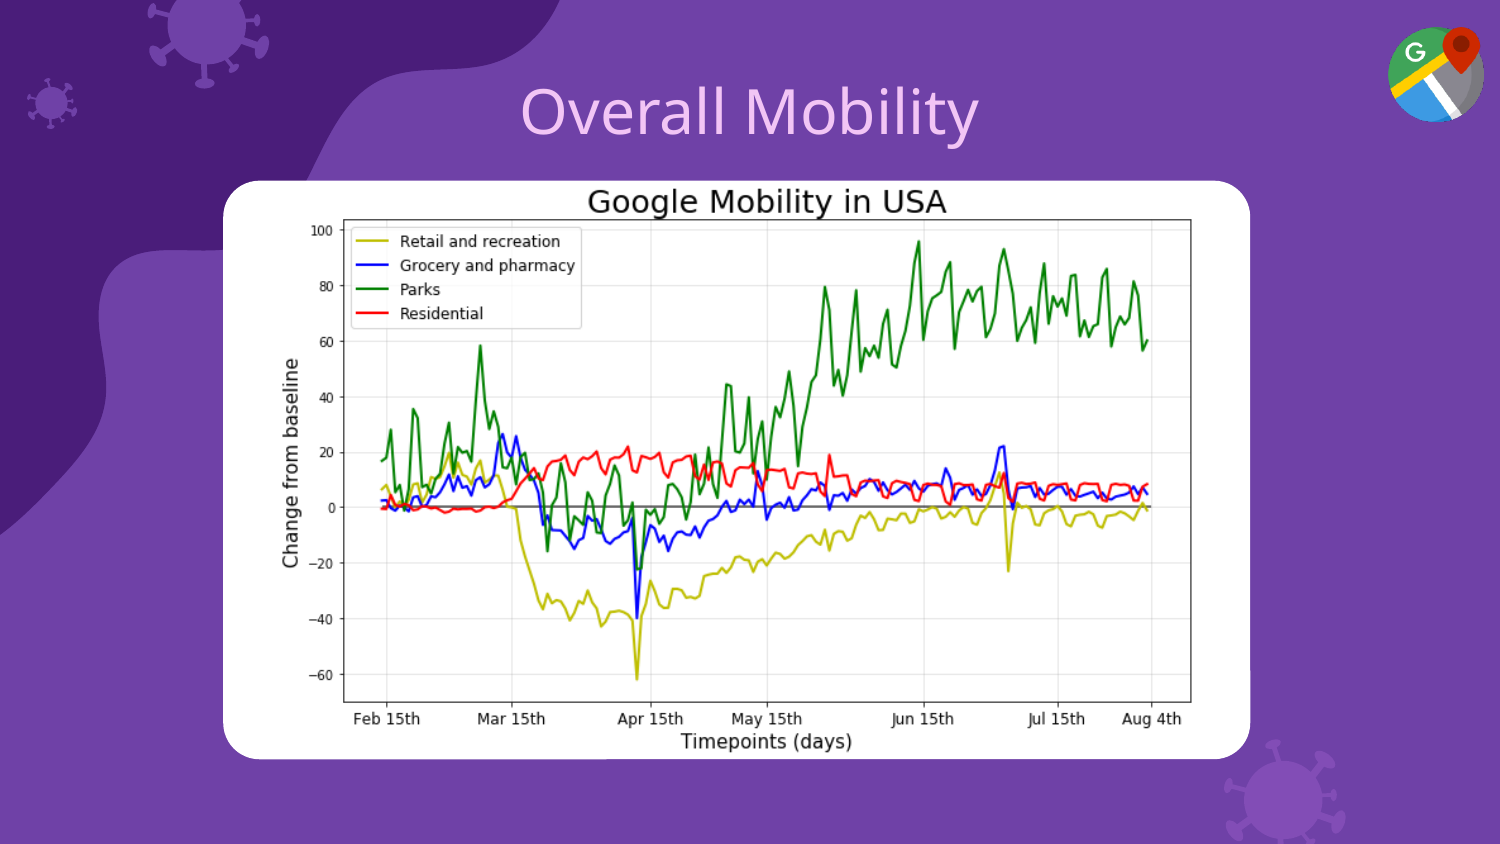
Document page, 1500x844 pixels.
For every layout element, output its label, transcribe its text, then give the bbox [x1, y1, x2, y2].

text_box [223, 181, 273, 760]
picture [1388, 27, 1484, 123]
text_box [1201, 181, 1251, 760]
picture [275, 180, 1199, 760]
title Overall Mobility [77, 56, 1423, 181]
